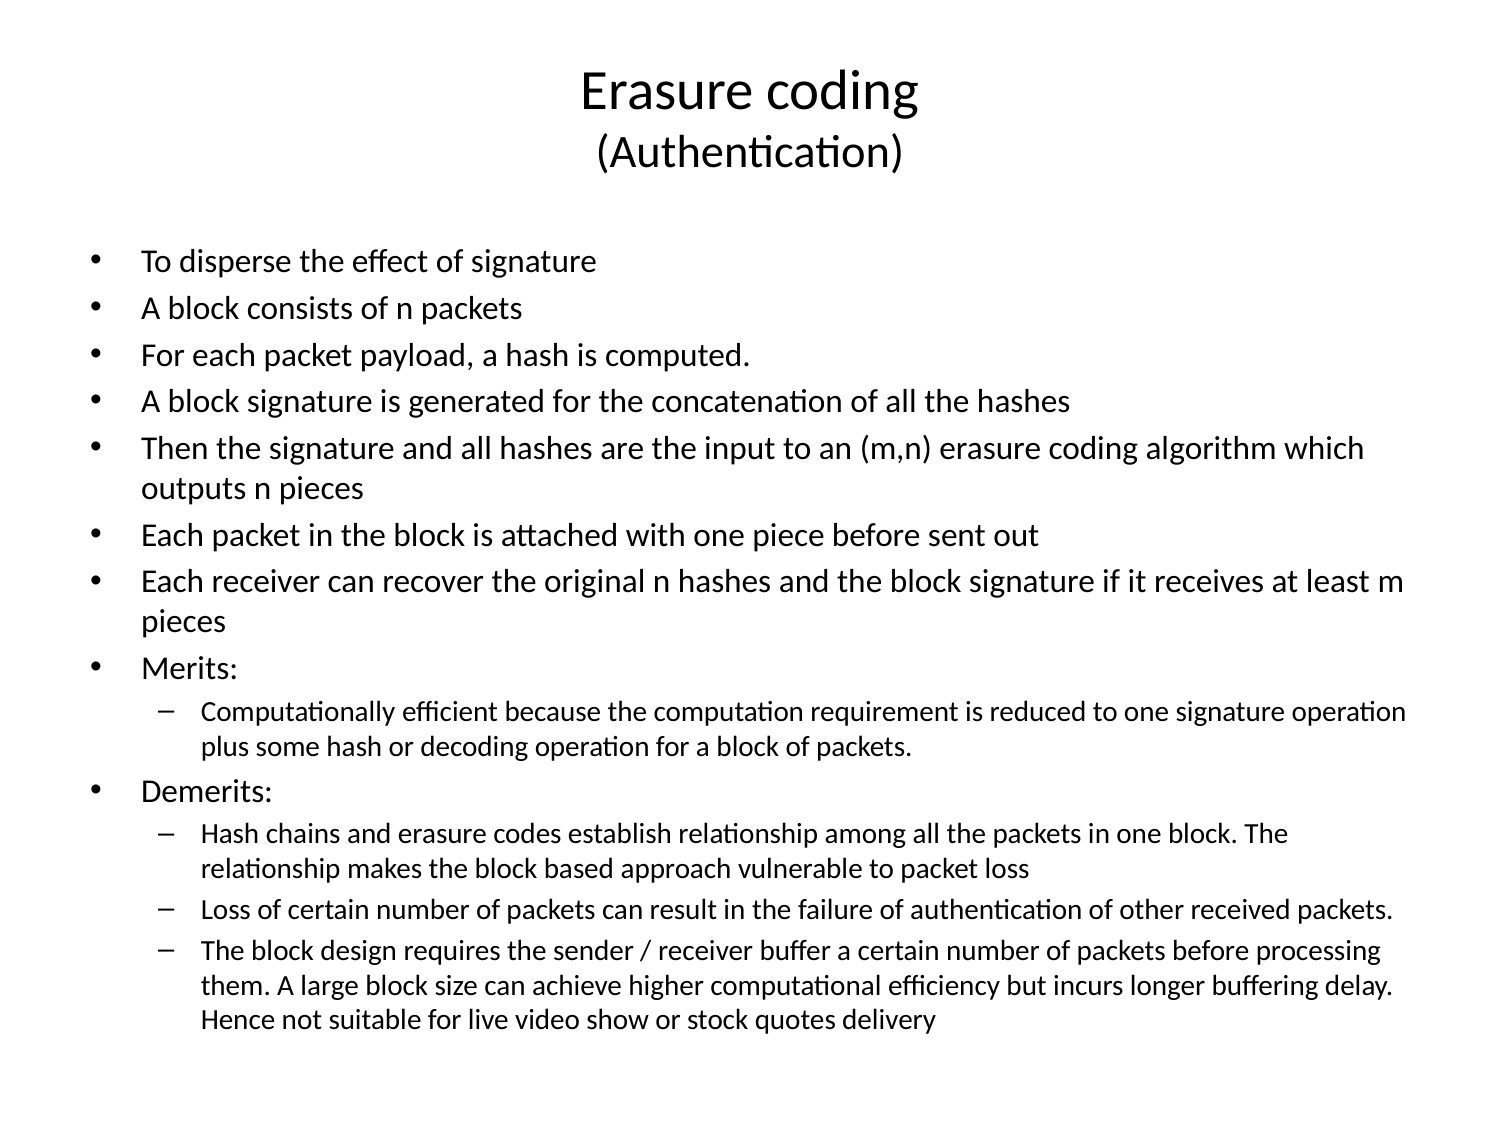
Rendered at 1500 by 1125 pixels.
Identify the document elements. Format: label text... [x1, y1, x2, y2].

title Erasure coding (Authentication) [75, 45, 1425, 185]
list To disperse the effect of signature A block consists of n packets For each packet payload, a hash is computed. A block signature is generated for the concatenation of all the hashes Then the signature and all hashes are the input to an (m,n) erasure coding algorithm which outputs n pieces Each packet in the block is attached with one piece before sent out Each receiver can recover the original n hashes and the block signature if it receives at least m pieces Merits: Computationally efficient because the computation requirement is reduced to one signature operation plus some hash or decoding operation for a block of packets. Demerits: Hash chains and erasure codes establish relationship among all the packets in one block. The relationship makes the block based approach vulnerable to packet loss Loss of certain number of packets can result in the failure of authentication of other received packets. The block design requires the sender / receiver buffer a certain number of packets before processing them. A large block size can achieve higher computational efficiency but incurs longer buffering delay. Hence not suitable for live video show or stock quotes delivery [75, 231, 1425, 1059]
